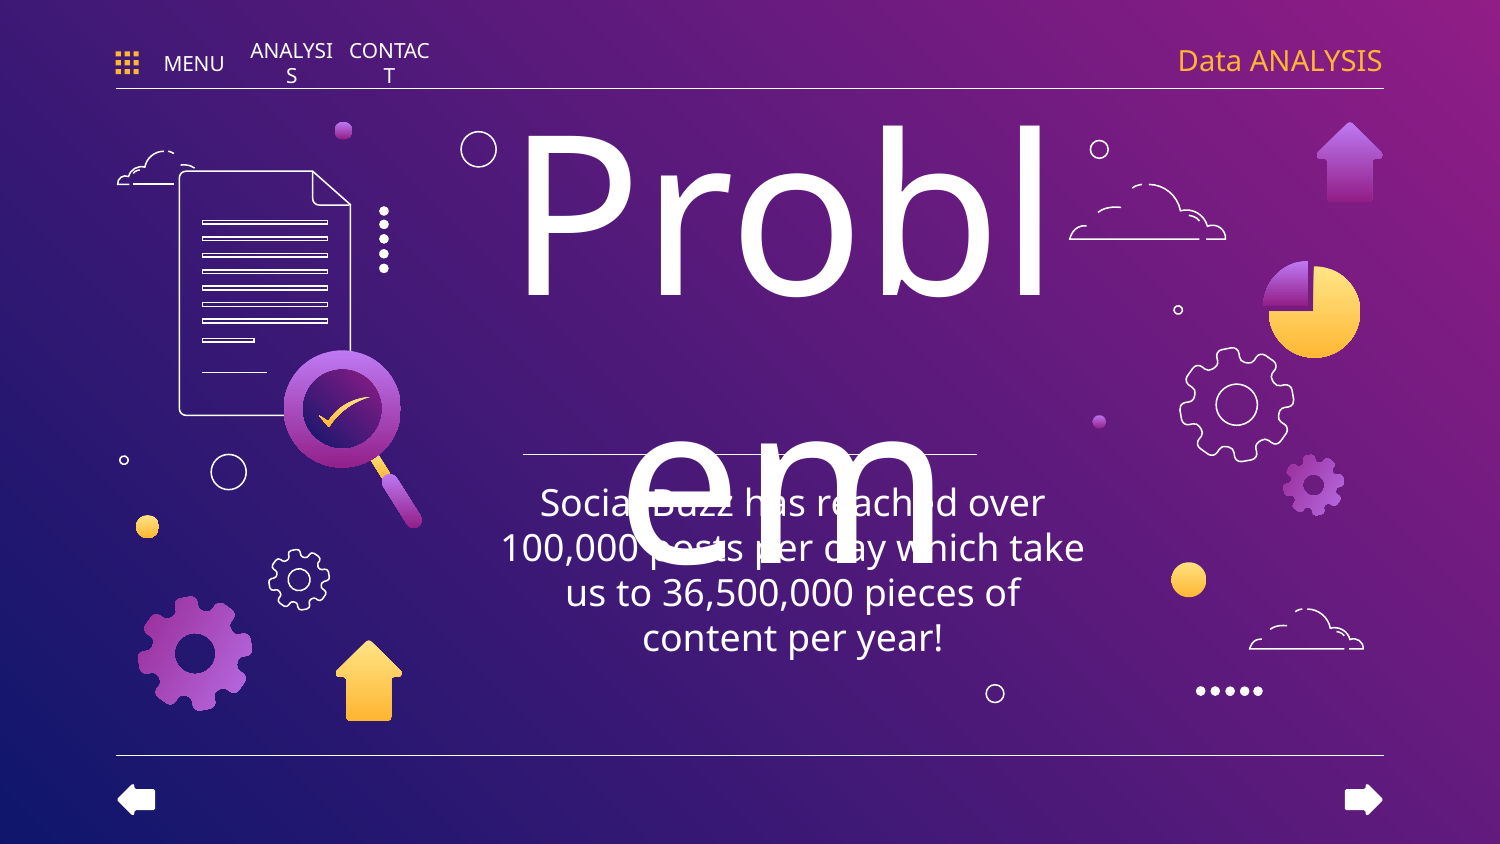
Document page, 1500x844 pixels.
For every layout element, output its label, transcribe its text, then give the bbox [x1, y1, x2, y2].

title Problem [435, 236, 1132, 445]
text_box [179, 170, 351, 416]
text_box [335, 640, 402, 721]
text_box [1092, 415, 1106, 429]
text_box [1283, 454, 1344, 516]
text_box Data ANALYSIS [1158, 34, 1383, 85]
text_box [1069, 184, 1227, 240]
text_box ANALYSIS [248, 45, 335, 81]
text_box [116, 150, 195, 185]
text_box [117, 784, 156, 816]
subtitle Social Buzz has reached over 100,000 posts per day which take us to 36,500,000 pieces of content per year! [481, 464, 1105, 647]
text_box MENU [151, 45, 237, 81]
text_box [138, 596, 252, 711]
text_box [1344, 784, 1383, 816]
text_box [334, 121, 353, 140]
text_box [1317, 122, 1383, 203]
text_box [378, 206, 390, 273]
text_box [1179, 347, 1294, 462]
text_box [278, 350, 423, 530]
text_box [136, 515, 160, 539]
text_box [268, 549, 330, 610]
text_box [109, 45, 145, 81]
text_box [1171, 562, 1207, 598]
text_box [1263, 260, 1365, 362]
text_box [115, 50, 139, 75]
text_box CONTACT [346, 45, 433, 81]
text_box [1249, 608, 1365, 650]
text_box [1223, 658, 1235, 724]
